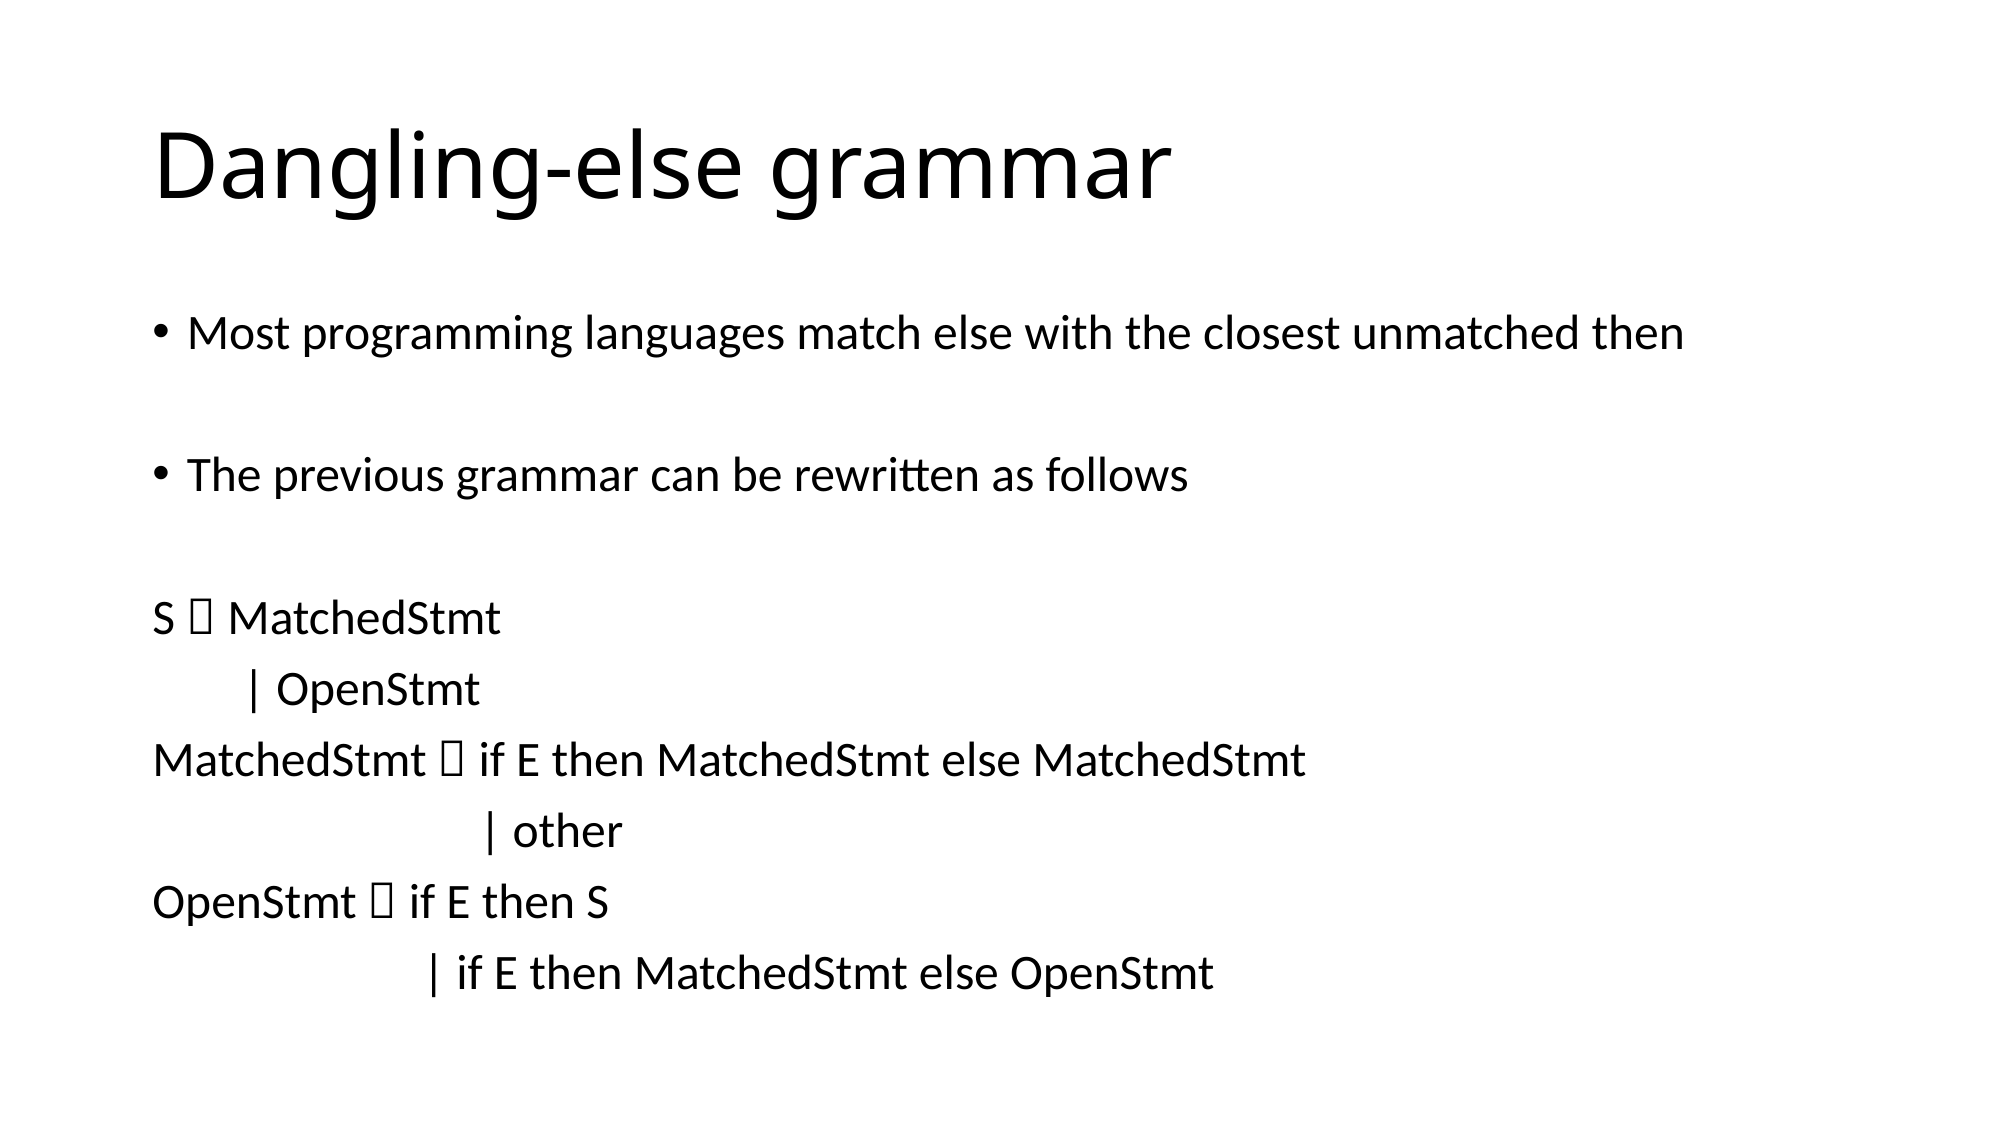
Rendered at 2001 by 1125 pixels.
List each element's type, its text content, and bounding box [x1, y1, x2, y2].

list Most programming languages match else with the closest unmatched then The previous grammar can be rewritten as follows S  MatchedStmt | OpenStmt MatchedStmt  if E then MatchedStmt else MatchedStmt | other OpenStmt  if E then S | if E then MatchedStmt else OpenStmt [137, 299, 1863, 1014]
title Dangling-else grammar [137, 59, 1863, 278]
